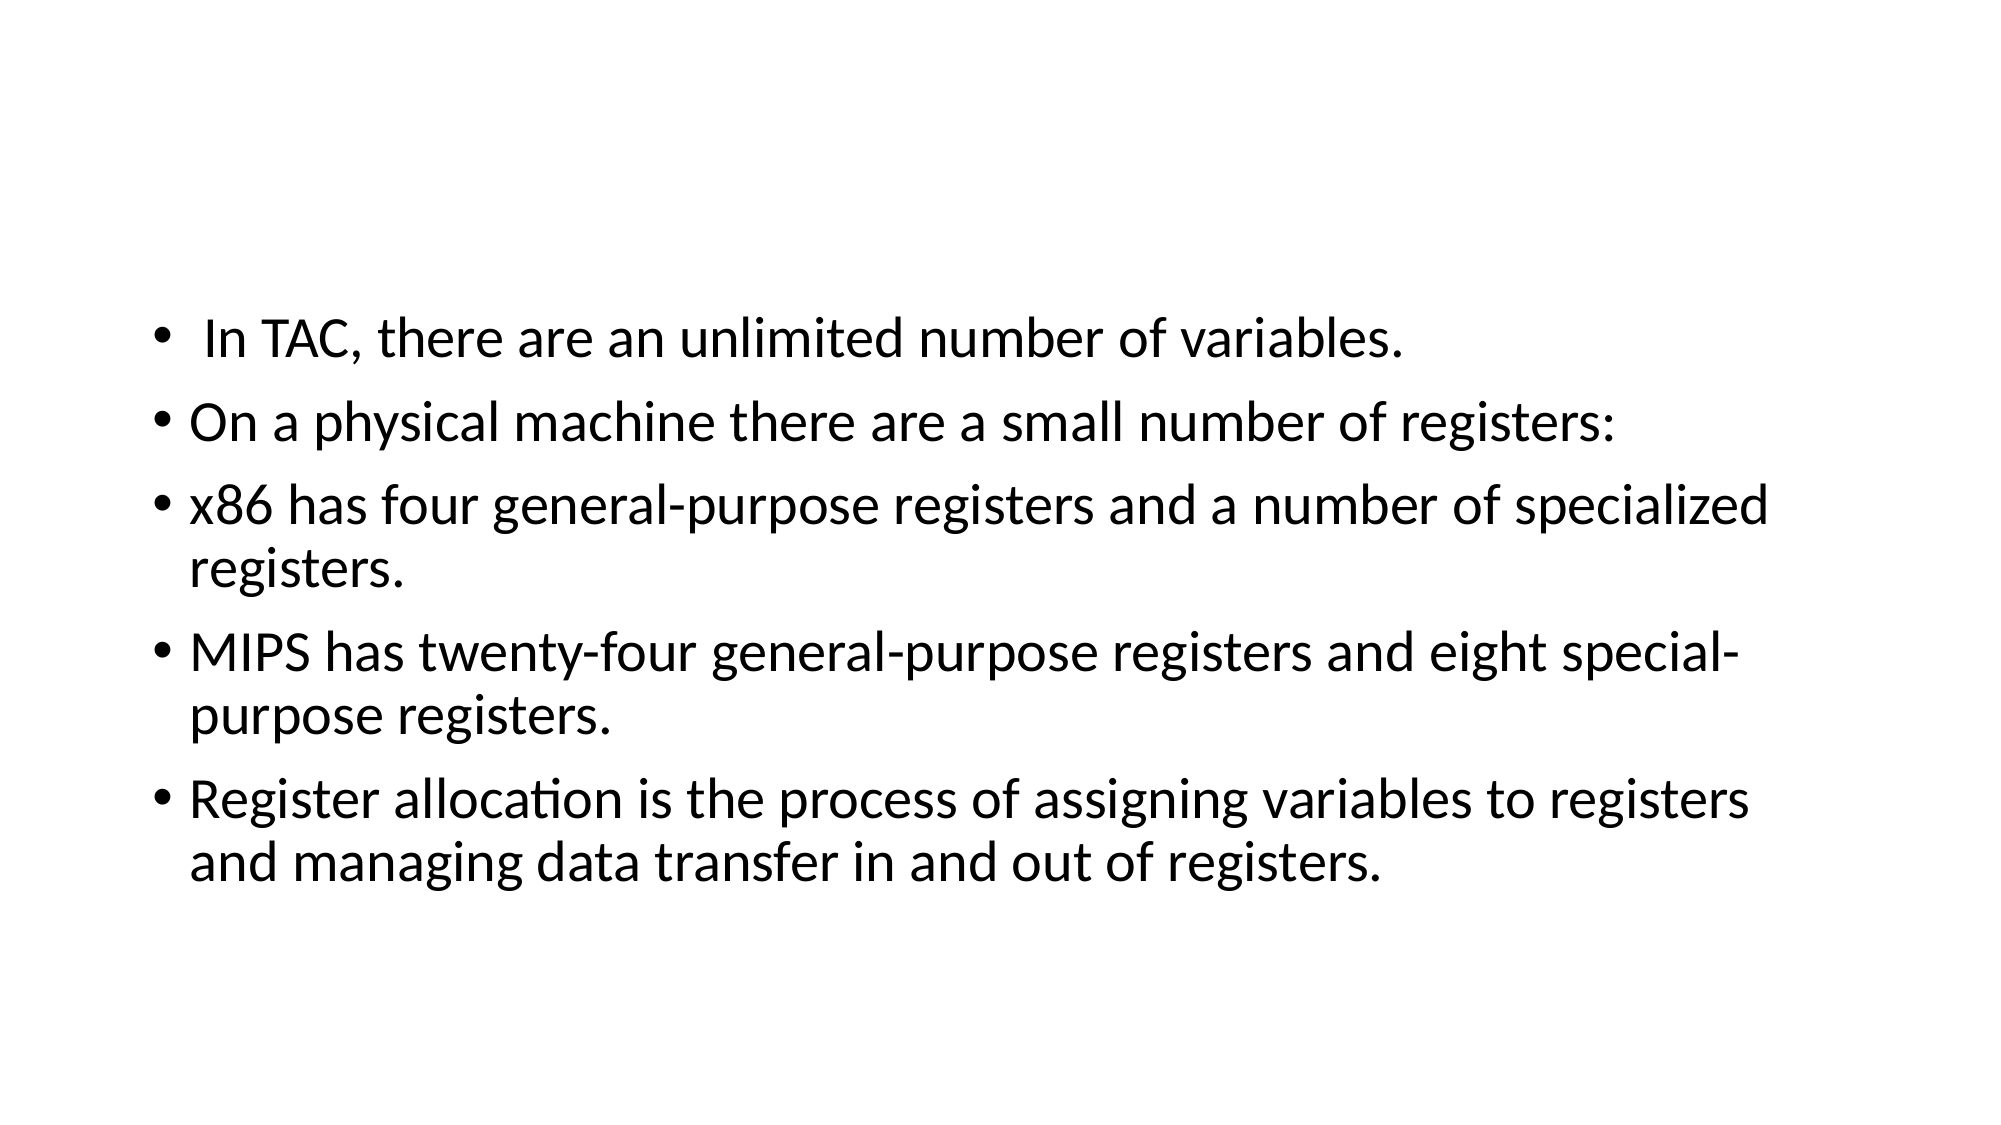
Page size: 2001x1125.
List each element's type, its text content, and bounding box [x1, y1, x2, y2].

list In TAC, there are an unlimited number of variables. On a physical machine there are a small number of registers: x86 has four general-purpose registers and a number of specialized registers. MIPS has twenty-four general-purpose registers and eight special-purpose registers. Register allocation is the process of assigning variables to registers and managing data transfer in and out of registers. [137, 299, 1863, 1014]
